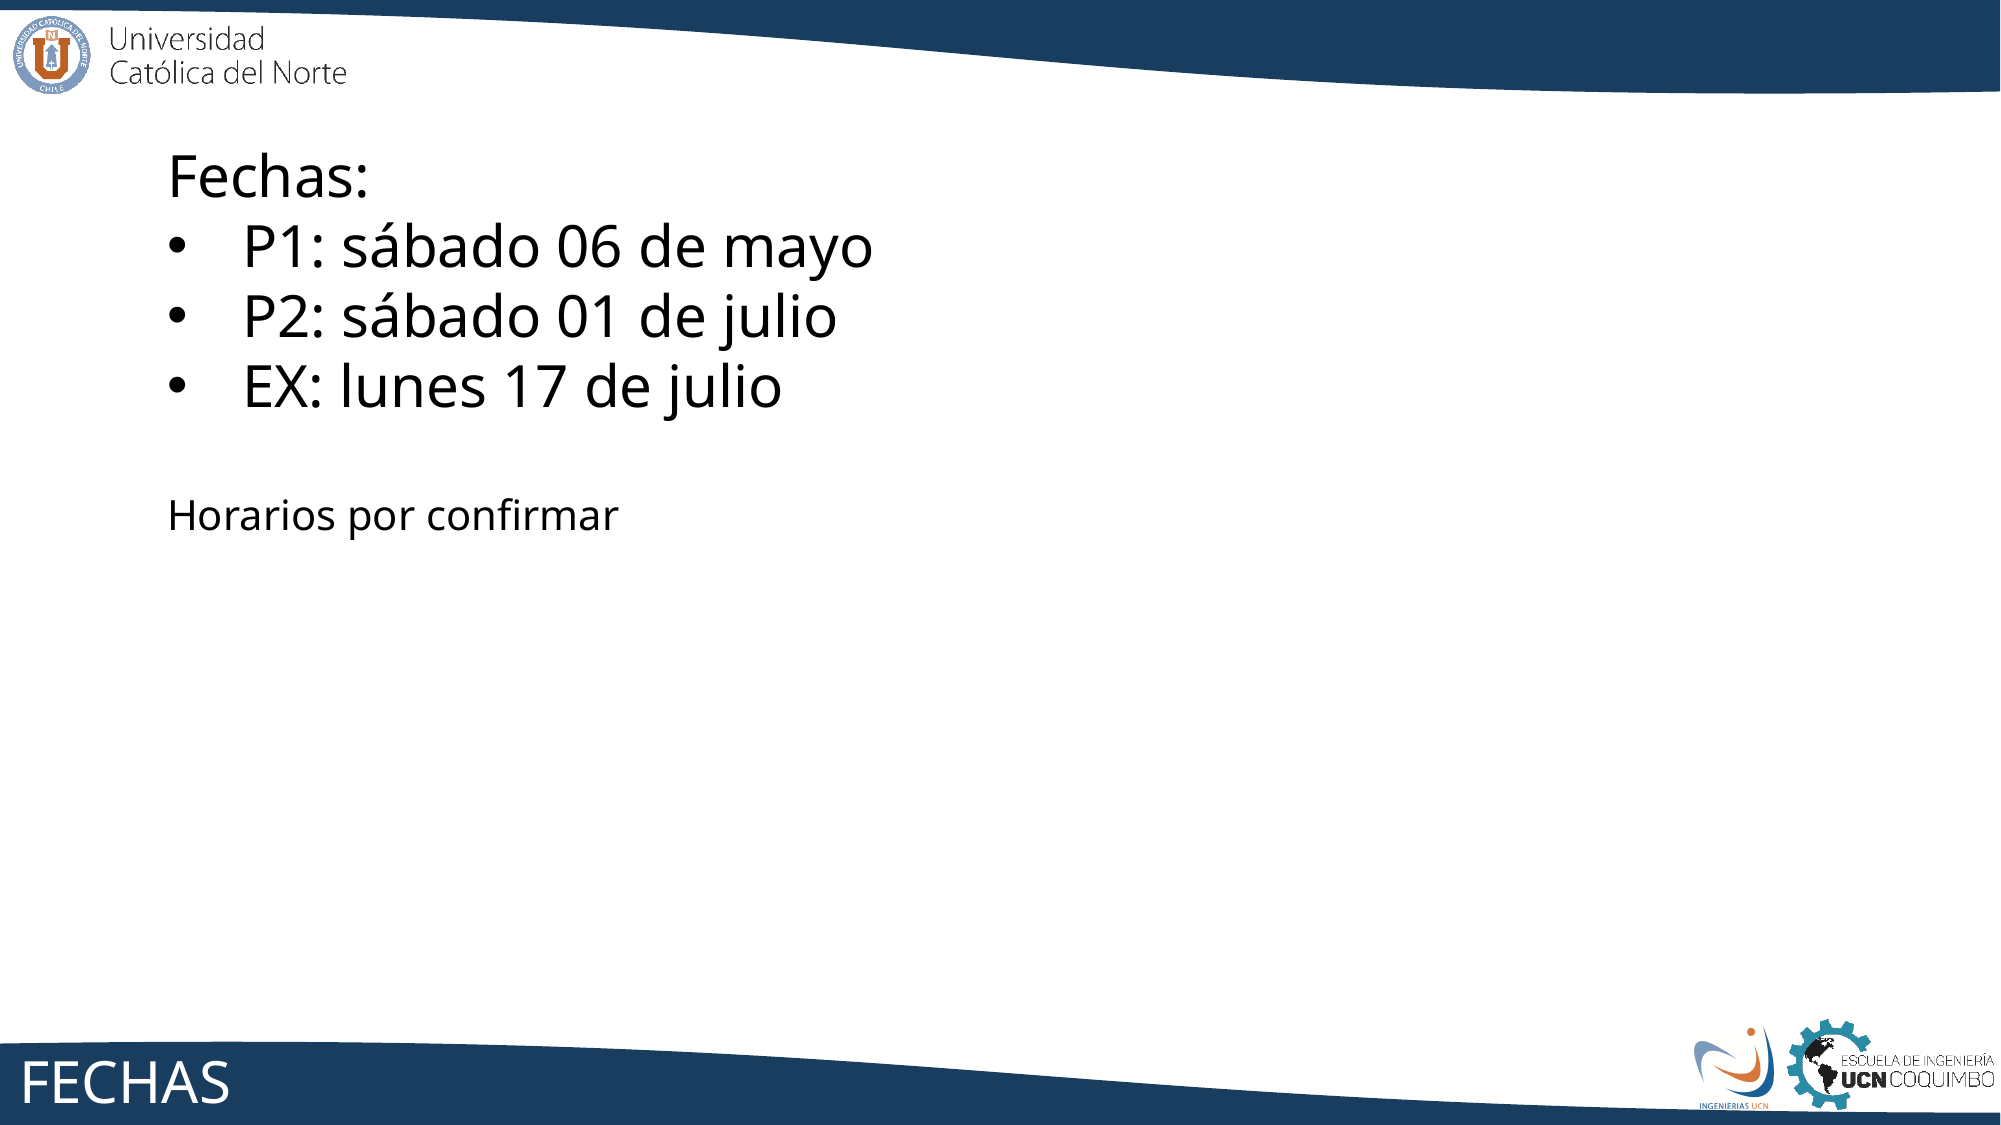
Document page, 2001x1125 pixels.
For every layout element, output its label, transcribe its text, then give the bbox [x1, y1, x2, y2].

title Fechas [4, 1047, 1018, 1122]
picture [1787, 1019, 1994, 1110]
text_box Fechas: P1: sábado 06 de mayo P2: sábado 01 de julio EX: lunes 17 de julio Horarios por confirmar [152, 131, 1770, 1022]
picture [13, 16, 346, 94]
picture [1694, 1026, 1774, 1109]
